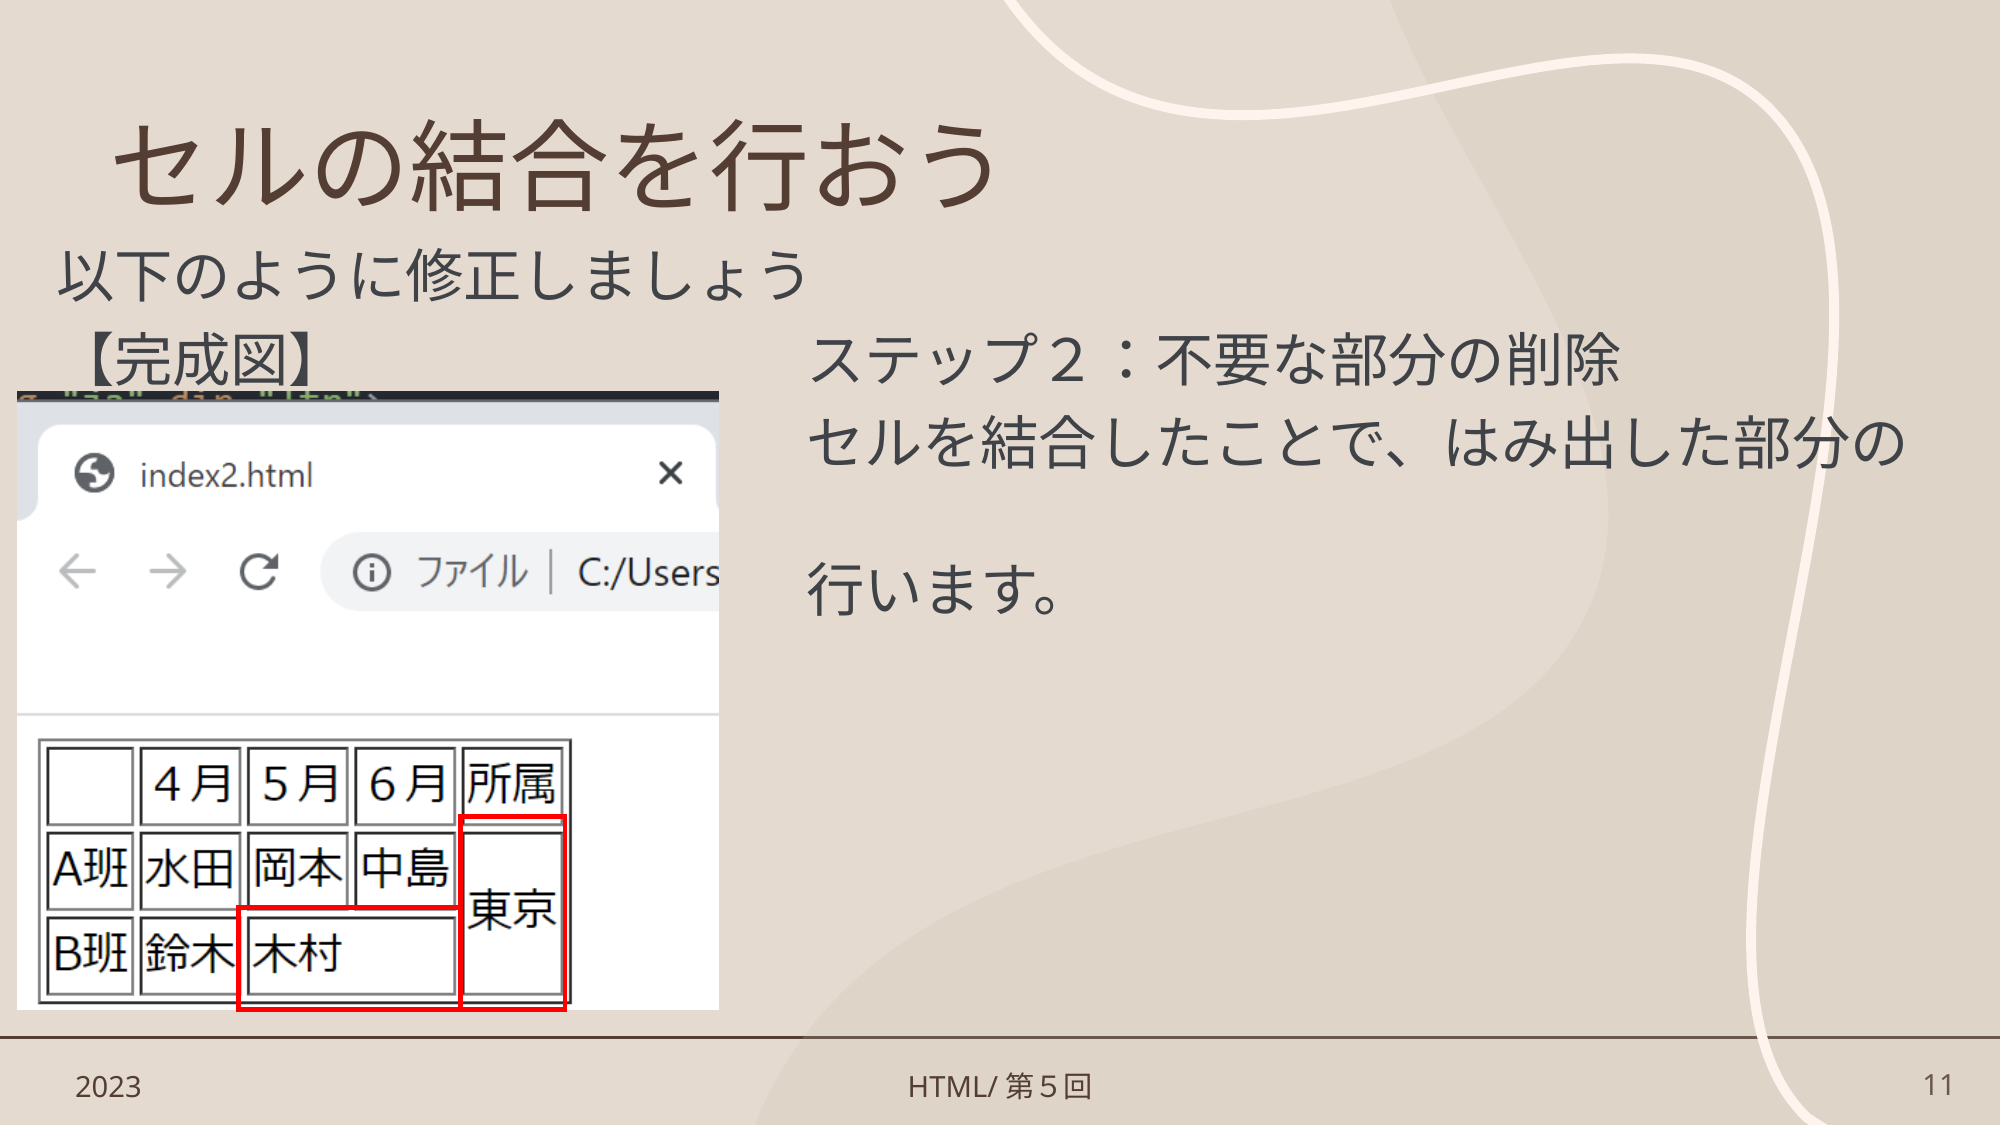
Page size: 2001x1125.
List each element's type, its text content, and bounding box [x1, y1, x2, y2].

footer HTML/第５回 [718, 1060, 1283, 1112]
slide_number 11 [1808, 1060, 1971, 1112]
picture [17, 391, 719, 1010]
title セルの結合を行おう [94, 115, 1820, 227]
slide_number 2023 [60, 1060, 222, 1112]
list 以下のように修正しましょう 【完成図】 ステップ２：不要な部分の削除 セルを結合したことで、はみ出した部分の削除を 行います。 [41, 239, 1981, 1021]
